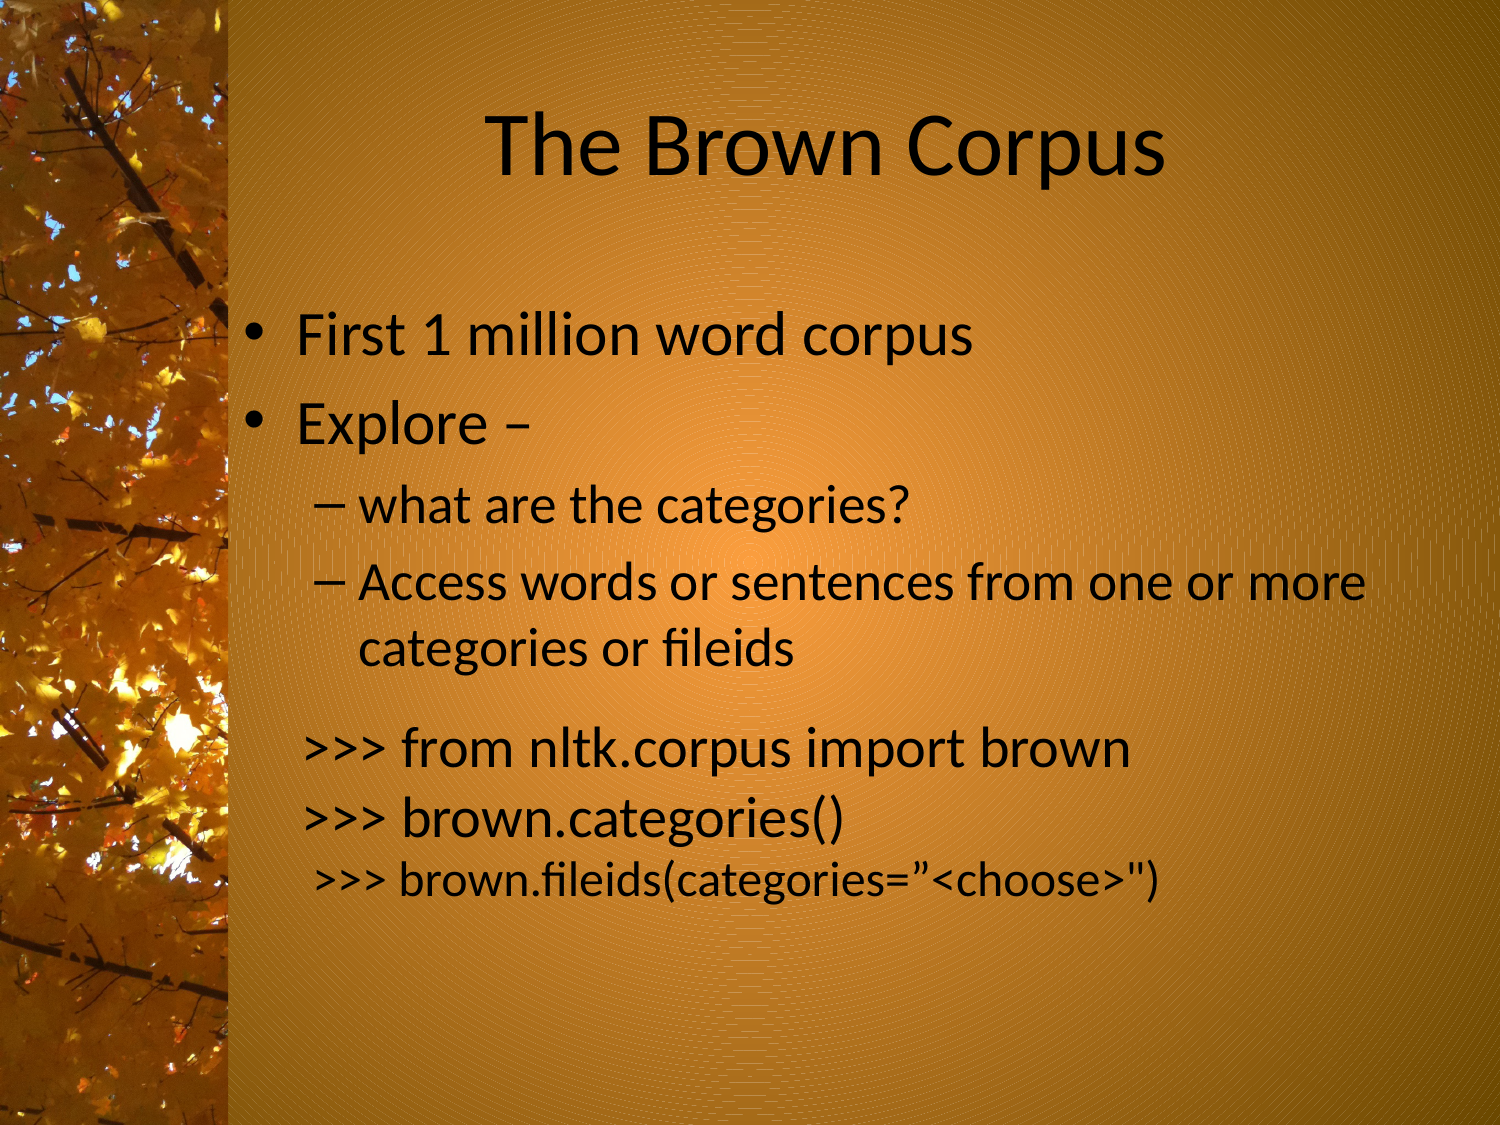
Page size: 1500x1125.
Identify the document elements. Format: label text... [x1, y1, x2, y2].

text_box >>> from nltk.corpus import brown >>> brown.categories() [286, 701, 1425, 857]
list First 1 million word corpus Explore – what are the categories? Access words or sentences from one or more categories or fileids [228, 284, 1425, 690]
title The Brown Corpus [228, 45, 1425, 233]
text_box >>> brown.fileids(categories=”<choose>") [297, 839, 1437, 915]
picture [0, 0, 229, 1125]
